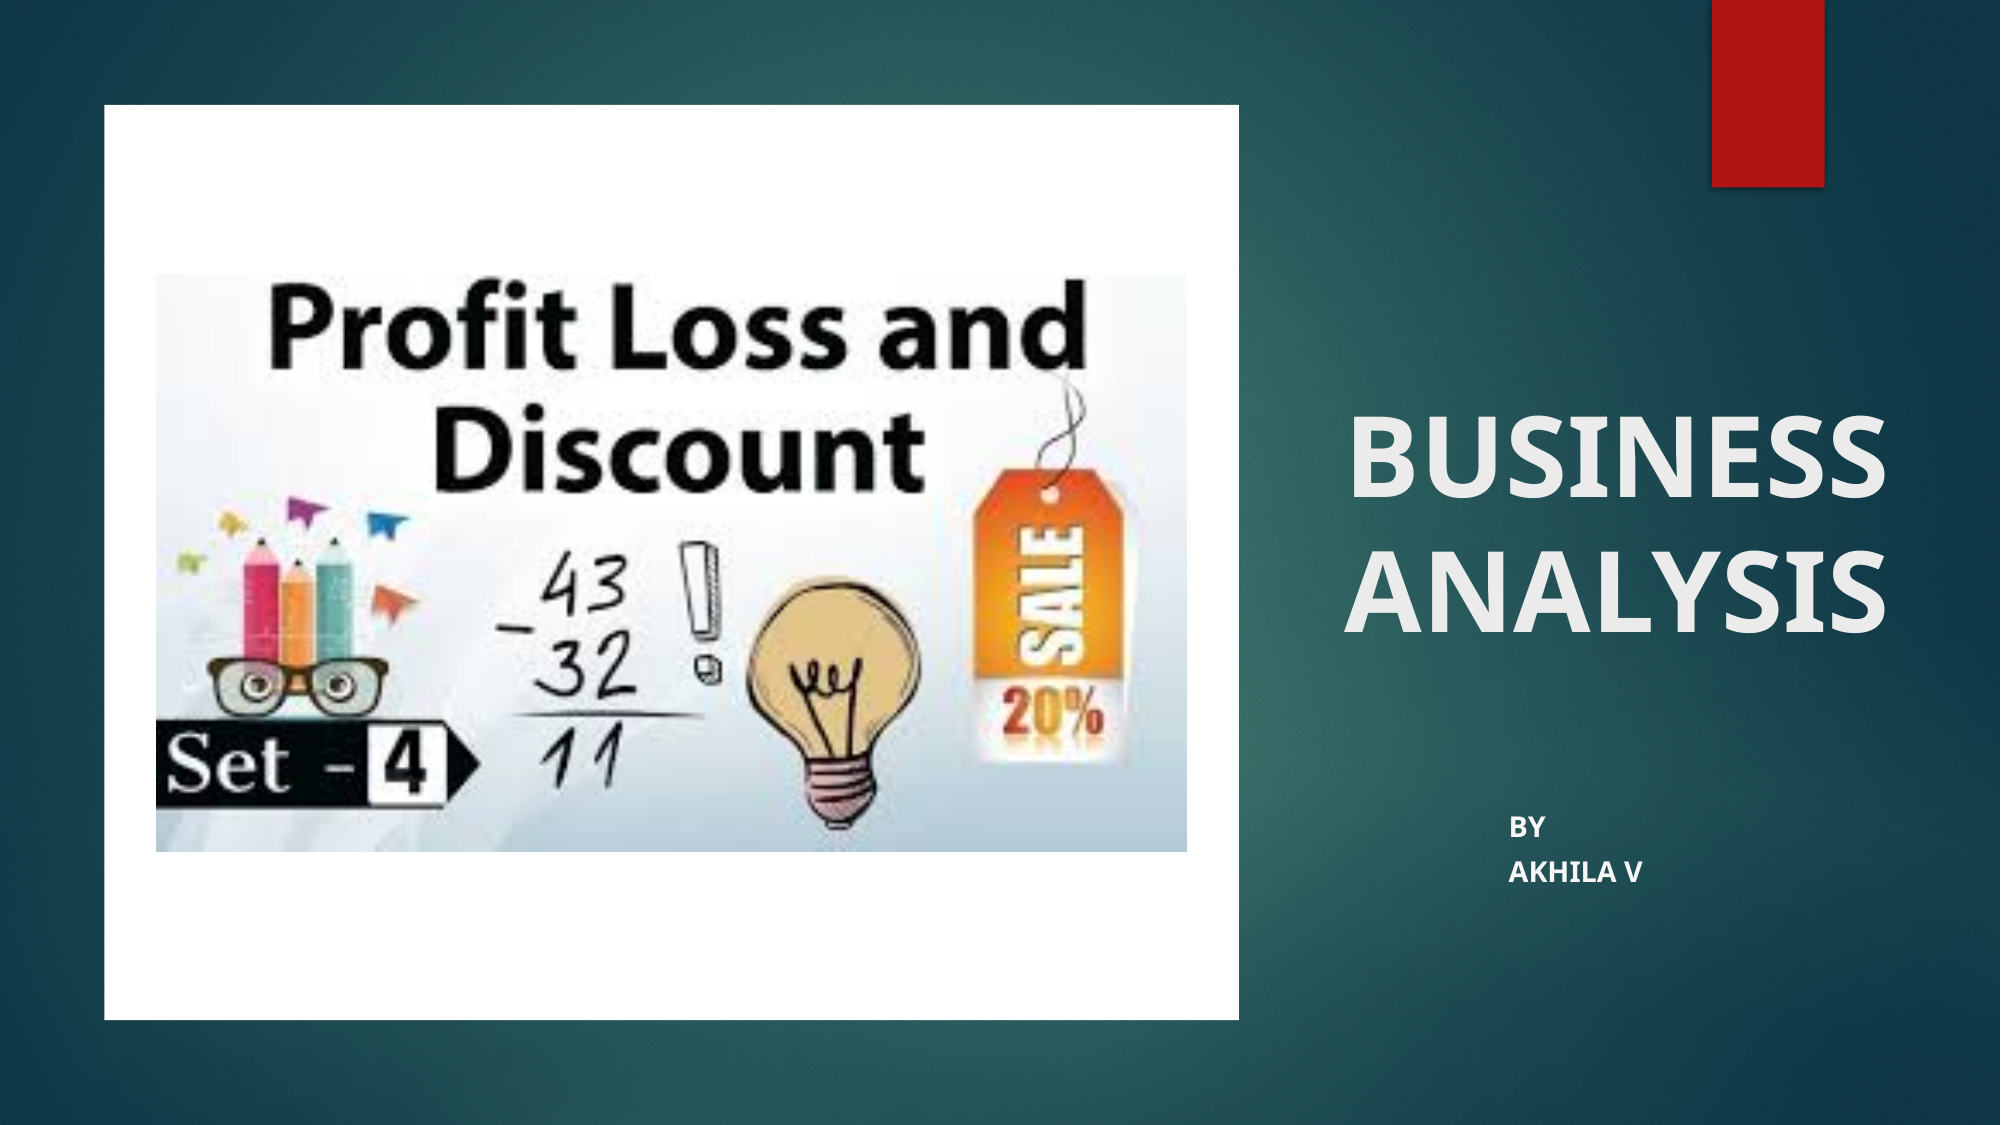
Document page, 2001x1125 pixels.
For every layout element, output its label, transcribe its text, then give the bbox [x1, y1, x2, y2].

text_box [0, 0, 2000, 1125]
title BUSINESS ANALYSIS [1312, 248, 1922, 663]
subtitle BY AKHILA V [1390, 804, 1894, 1019]
text_box [1711, 0, 1825, 188]
text_box [103, 103, 1240, 1022]
picture [156, 274, 1187, 852]
